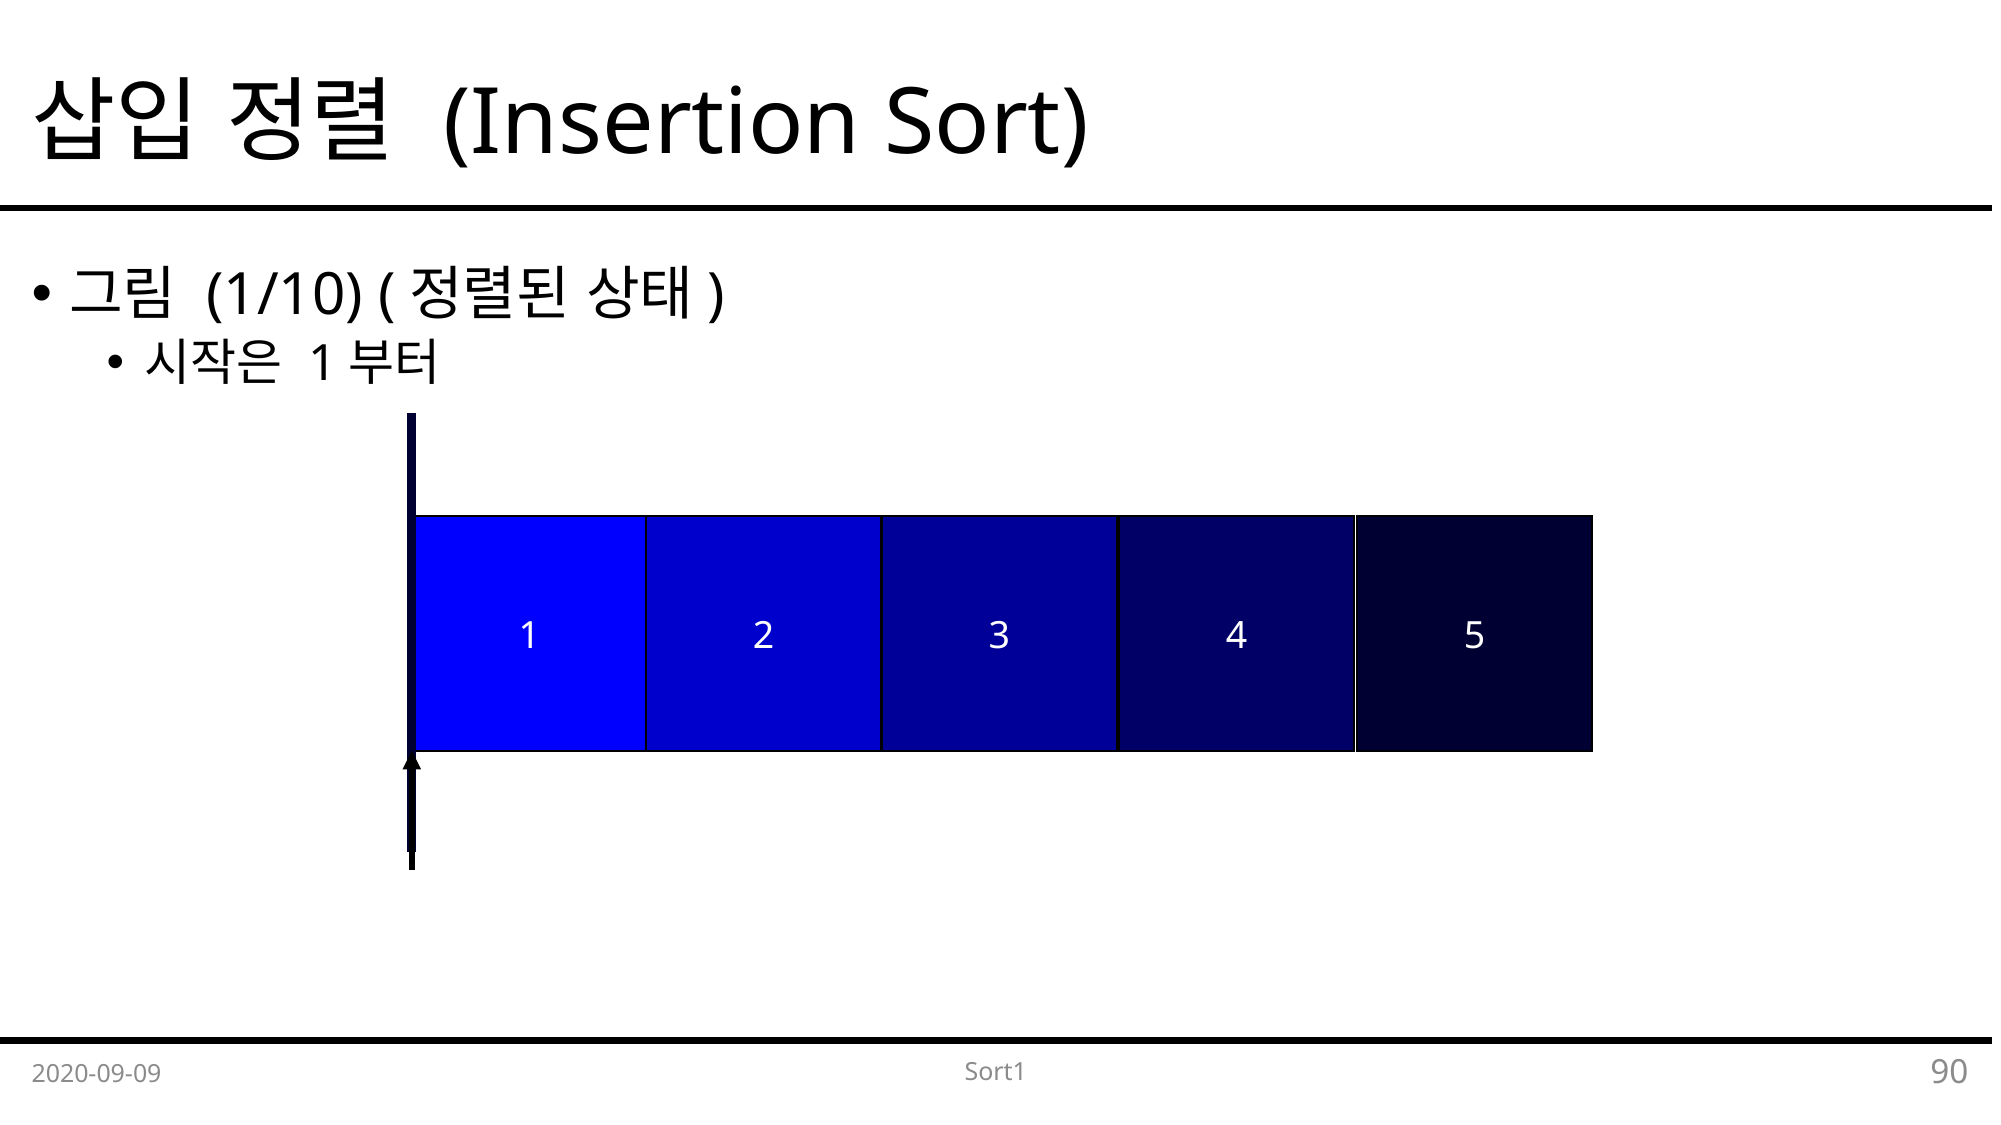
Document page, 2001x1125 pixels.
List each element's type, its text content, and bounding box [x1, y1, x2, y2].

text_box 2 [645, 515, 881, 752]
slide_number 90 [1533, 1042, 1984, 1103]
footer Sort1 [658, 1042, 1334, 1103]
text_box 1 [416, 515, 645, 752]
list 그림 (1/10) (정렬된 상태) 시작은 1부터 [16, 256, 1984, 1012]
text_box 5 [1356, 515, 1593, 752]
text_box 3 [881, 515, 1118, 752]
title 삽입 정렬 (Insertion Sort) [16, 22, 1984, 226]
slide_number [16, 1042, 467, 1103]
text_box 4 [1118, 515, 1355, 752]
